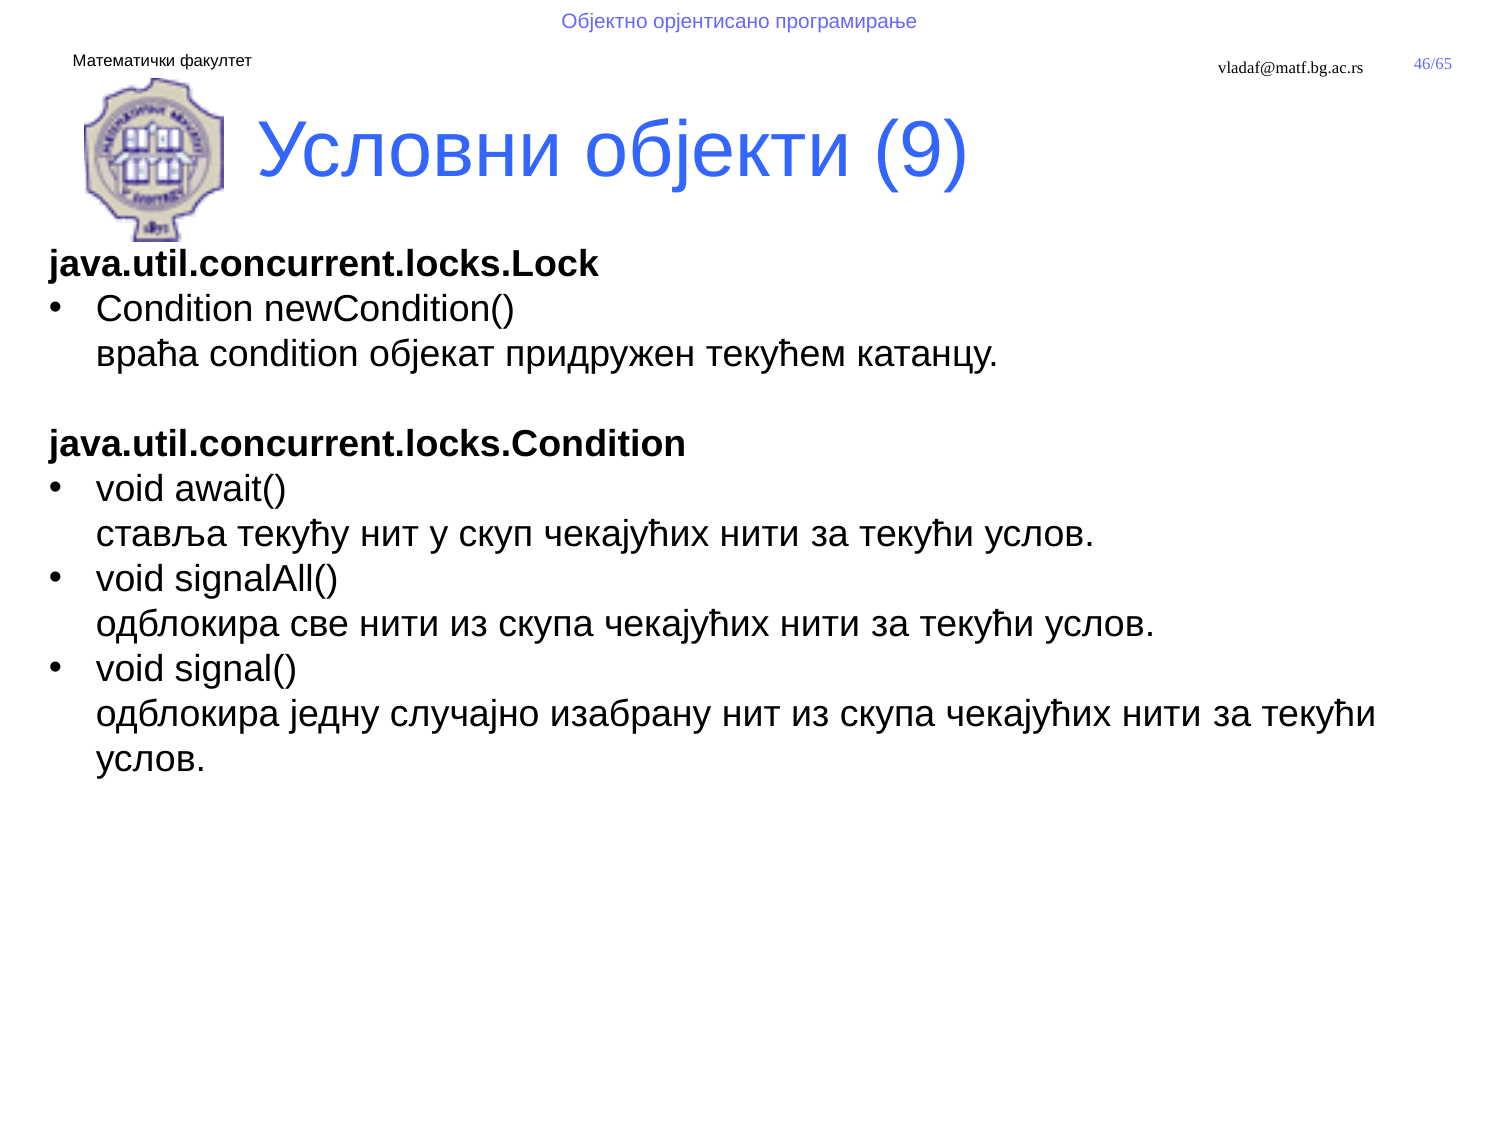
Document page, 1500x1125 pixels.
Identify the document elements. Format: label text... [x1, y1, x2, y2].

text_box Условни објекти (9) [242, 69, 1500, 220]
picture [84, 78, 224, 231]
text_box java.util.concurrent.locks.Lock Condition newCondition() враћа condition објекат придружен текућем катанцу. java.util.concurrent.locks.Condition void await() ставља текућу нит у скуп чекајућих нити за текући услов. void signalAll() одблокира све нити из скупа чекајућих нити за текући услов. void signal() одблокира једну случајно изабрану нит из скупа чекајућих нити за текући услов. [34, 231, 1479, 787]
